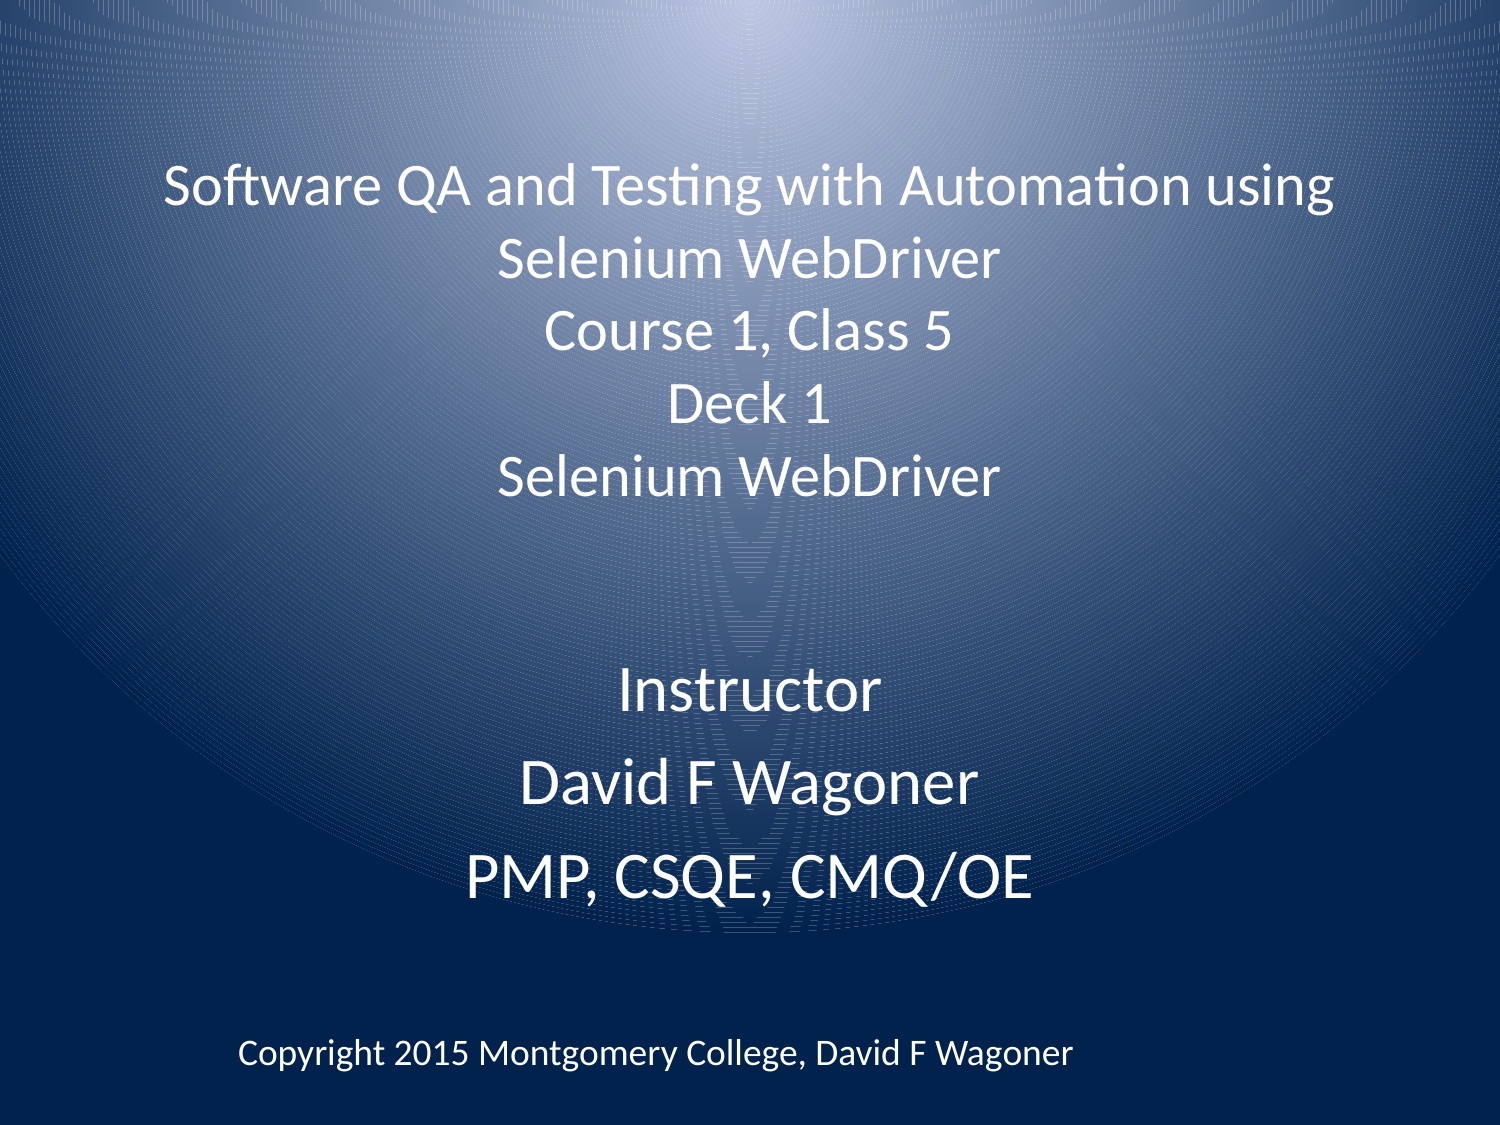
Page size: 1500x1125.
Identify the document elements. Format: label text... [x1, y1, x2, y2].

title Software QA and Testing with Automation using Selenium WebDriver Course 1, Class 5 Deck 1 Selenium WebDriver [112, 62, 1388, 591]
text_box Copyright 2015 Montgomery College, David F Wagoner [187, 1020, 1125, 1081]
subtitle Instructor David F Wagoner PMP, CSQE, CMQ/OE [225, 637, 1275, 925]
